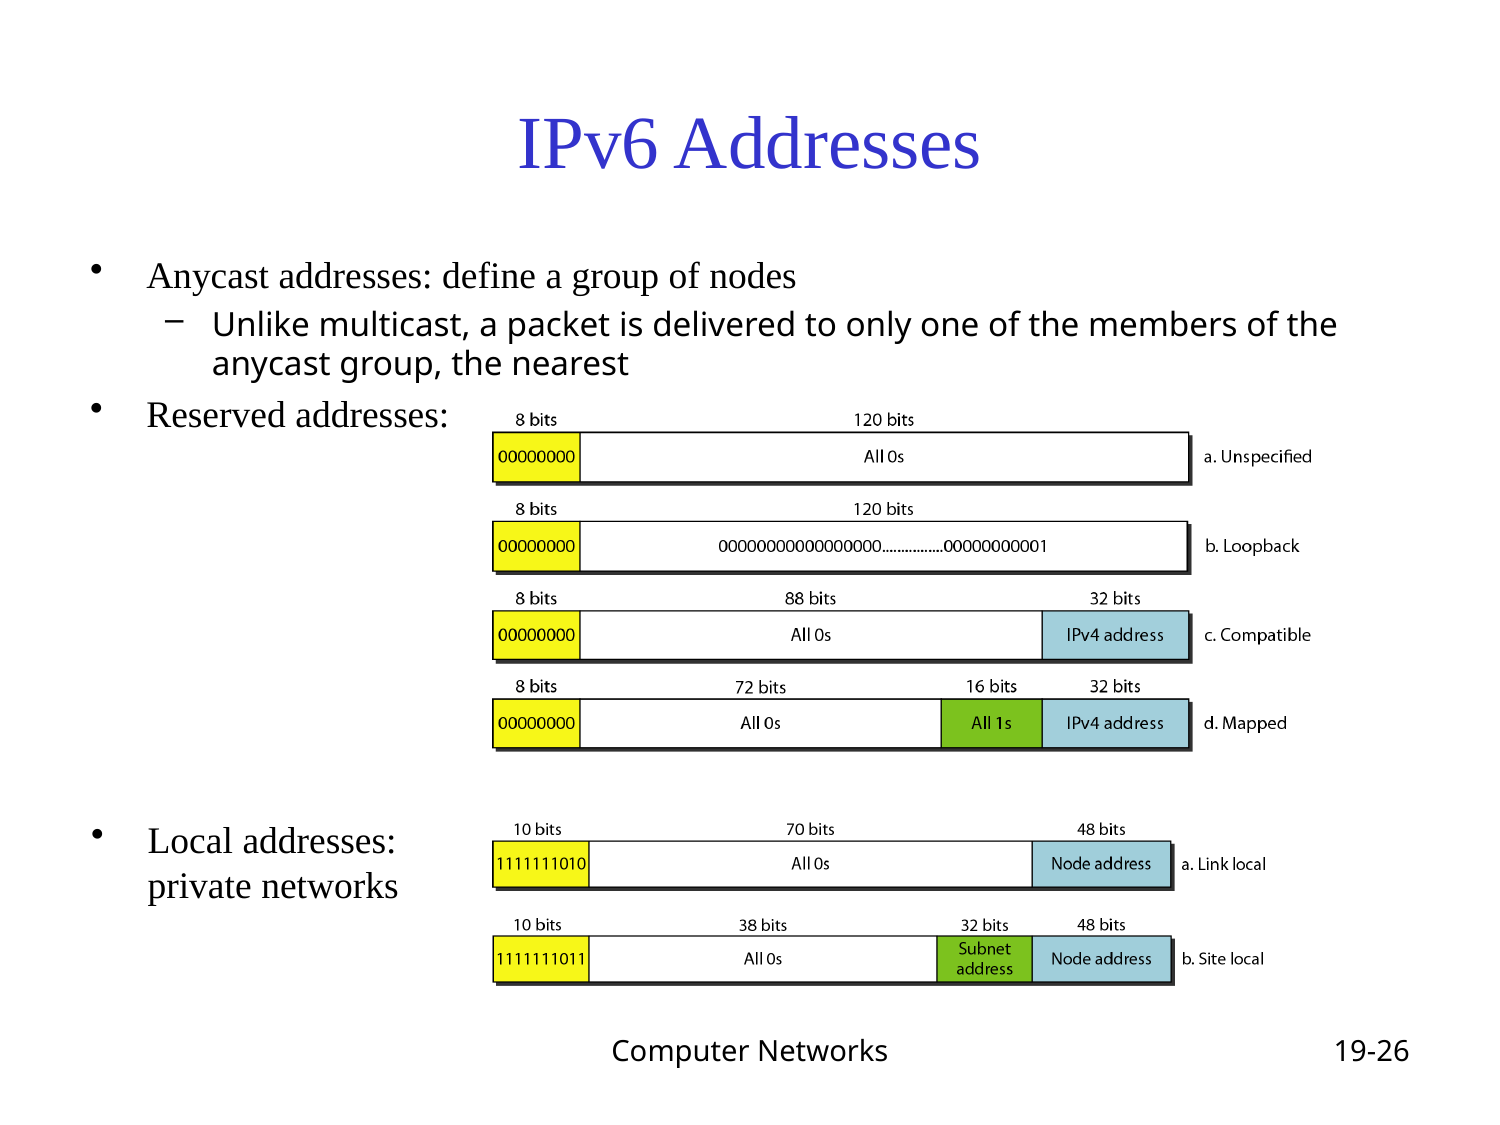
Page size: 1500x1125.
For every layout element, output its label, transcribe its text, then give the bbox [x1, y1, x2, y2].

footer Computer Networks [512, 1024, 988, 1103]
text_box Local addresses: private networks [76, 808, 422, 926]
picture [491, 820, 1266, 987]
slide_number 19-26 [1074, 1024, 1426, 1103]
list Anycast addresses: define a group of nodes Unlike multicast, a packet is delivered to only one of the members of the anycast group, the nearest Reserved addresses: [75, 243, 1425, 457]
picture [491, 409, 1313, 752]
title IPv6 Addresses [75, 45, 1425, 233]
